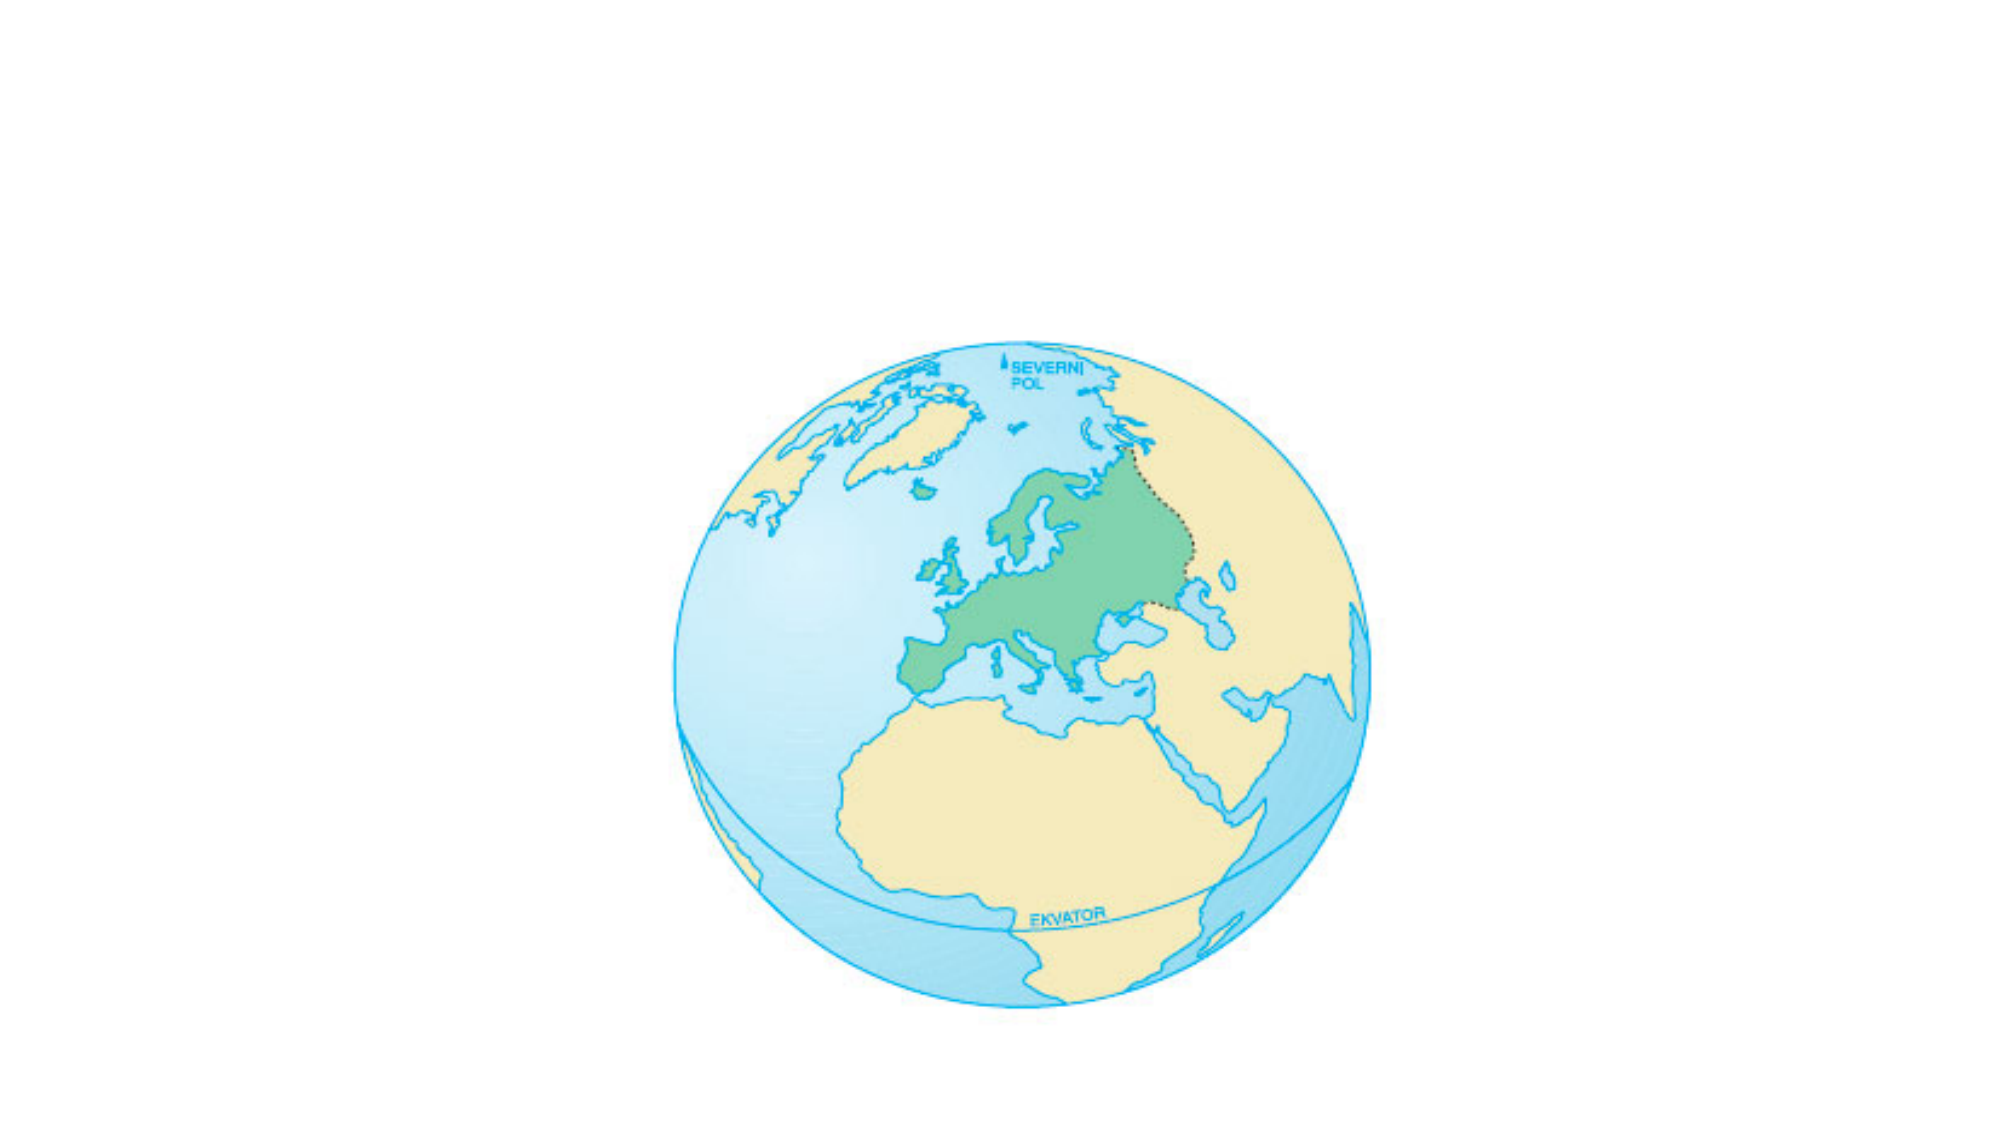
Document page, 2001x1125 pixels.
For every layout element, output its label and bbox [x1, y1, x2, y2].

list [476, 323, 1563, 1030]
